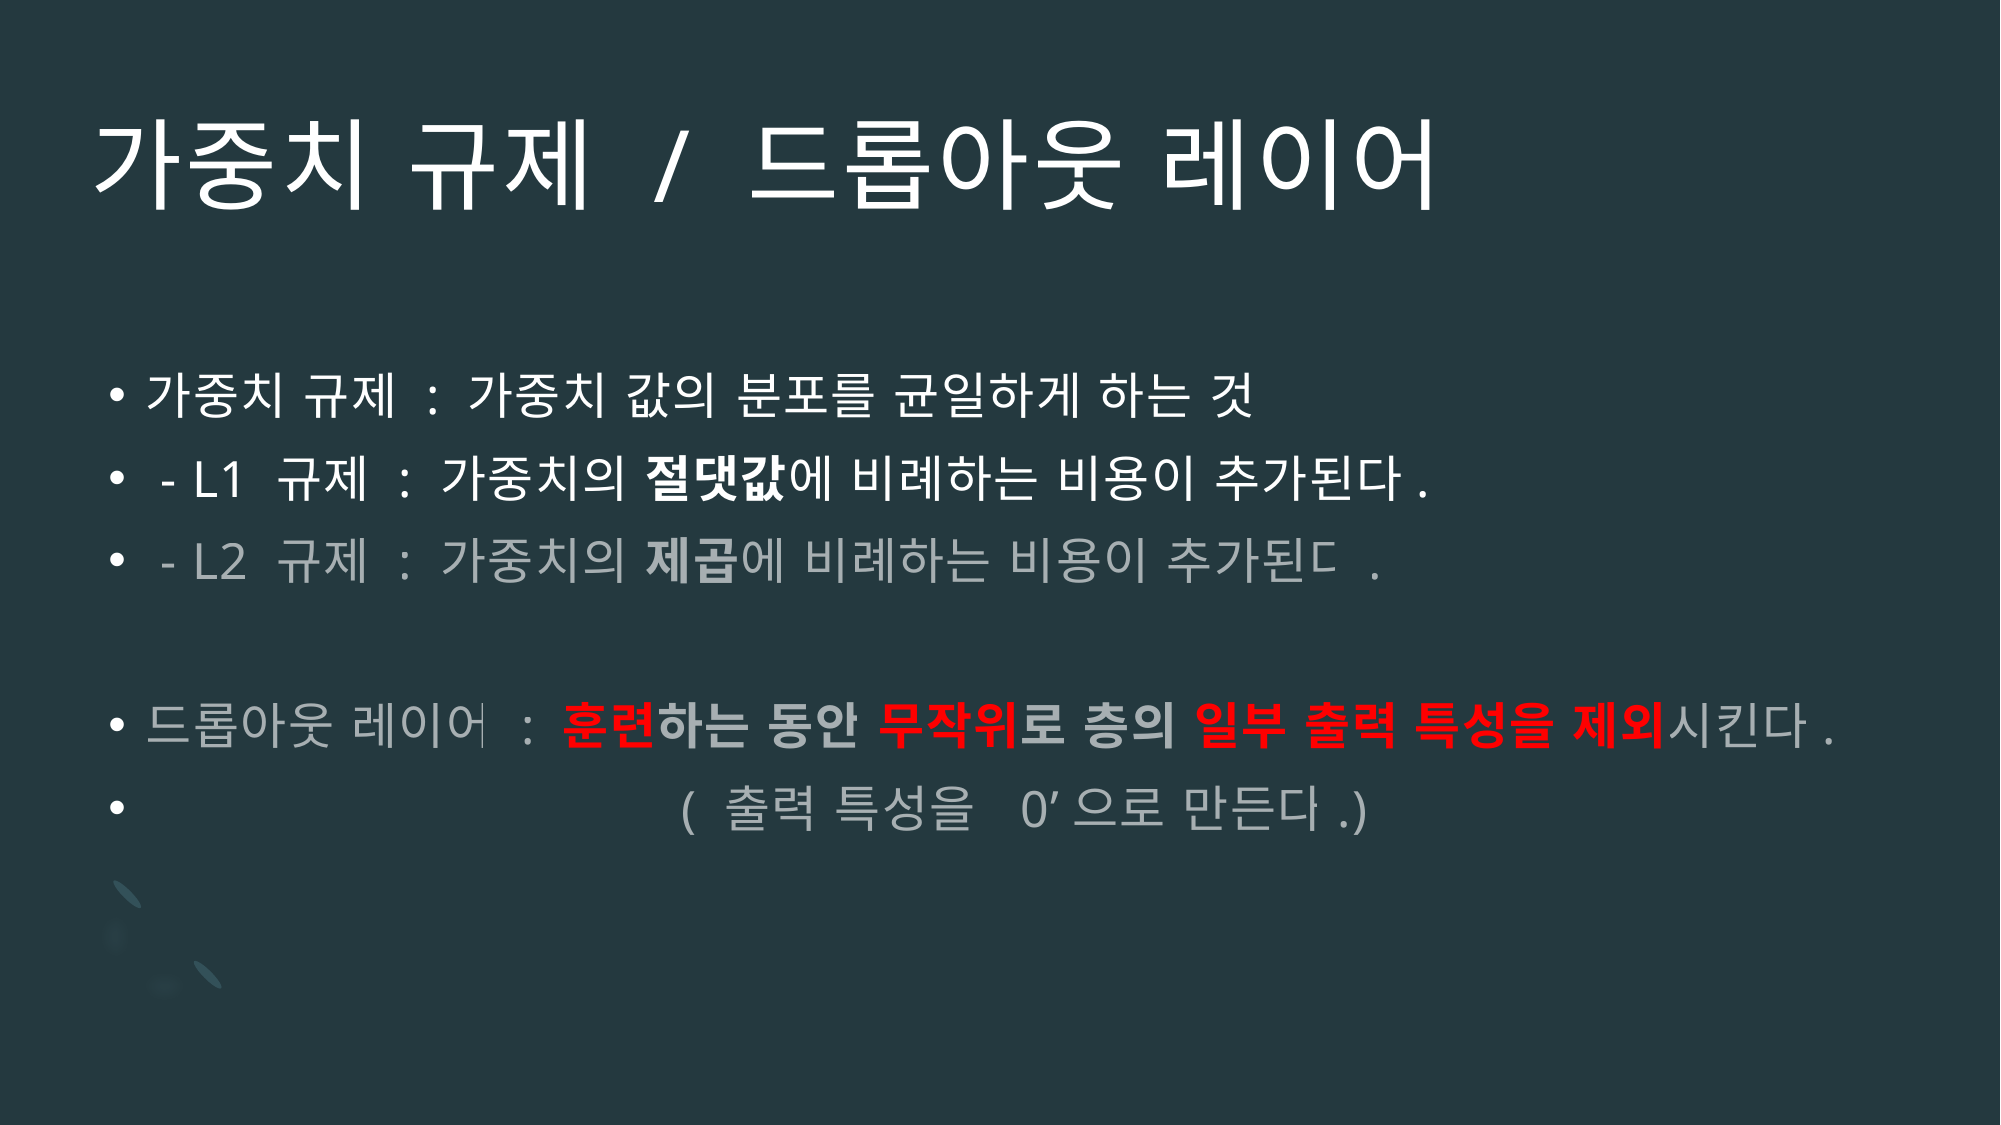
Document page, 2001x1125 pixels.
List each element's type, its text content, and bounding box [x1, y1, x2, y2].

list 가중치 규제 : 가중치 값의 분포를 균일하게 하는 것 - L1 규제 : 가중치의 절댓값에 비례하는 비용이 추가된다. - L2 규제 : 가중치의 제곱에 비례하는 비용이 추가된다. 드롭아웃 레이어 : 훈련하는 동안 무작위로 층의 일부 출력 특성을 제외시킨다. ( 출력 특성을 ‘0’으로 만든다.) [90, 346, 1910, 1000]
title 가중치 규제 / 드롭아웃 레이어 [90, 90, 1910, 309]
